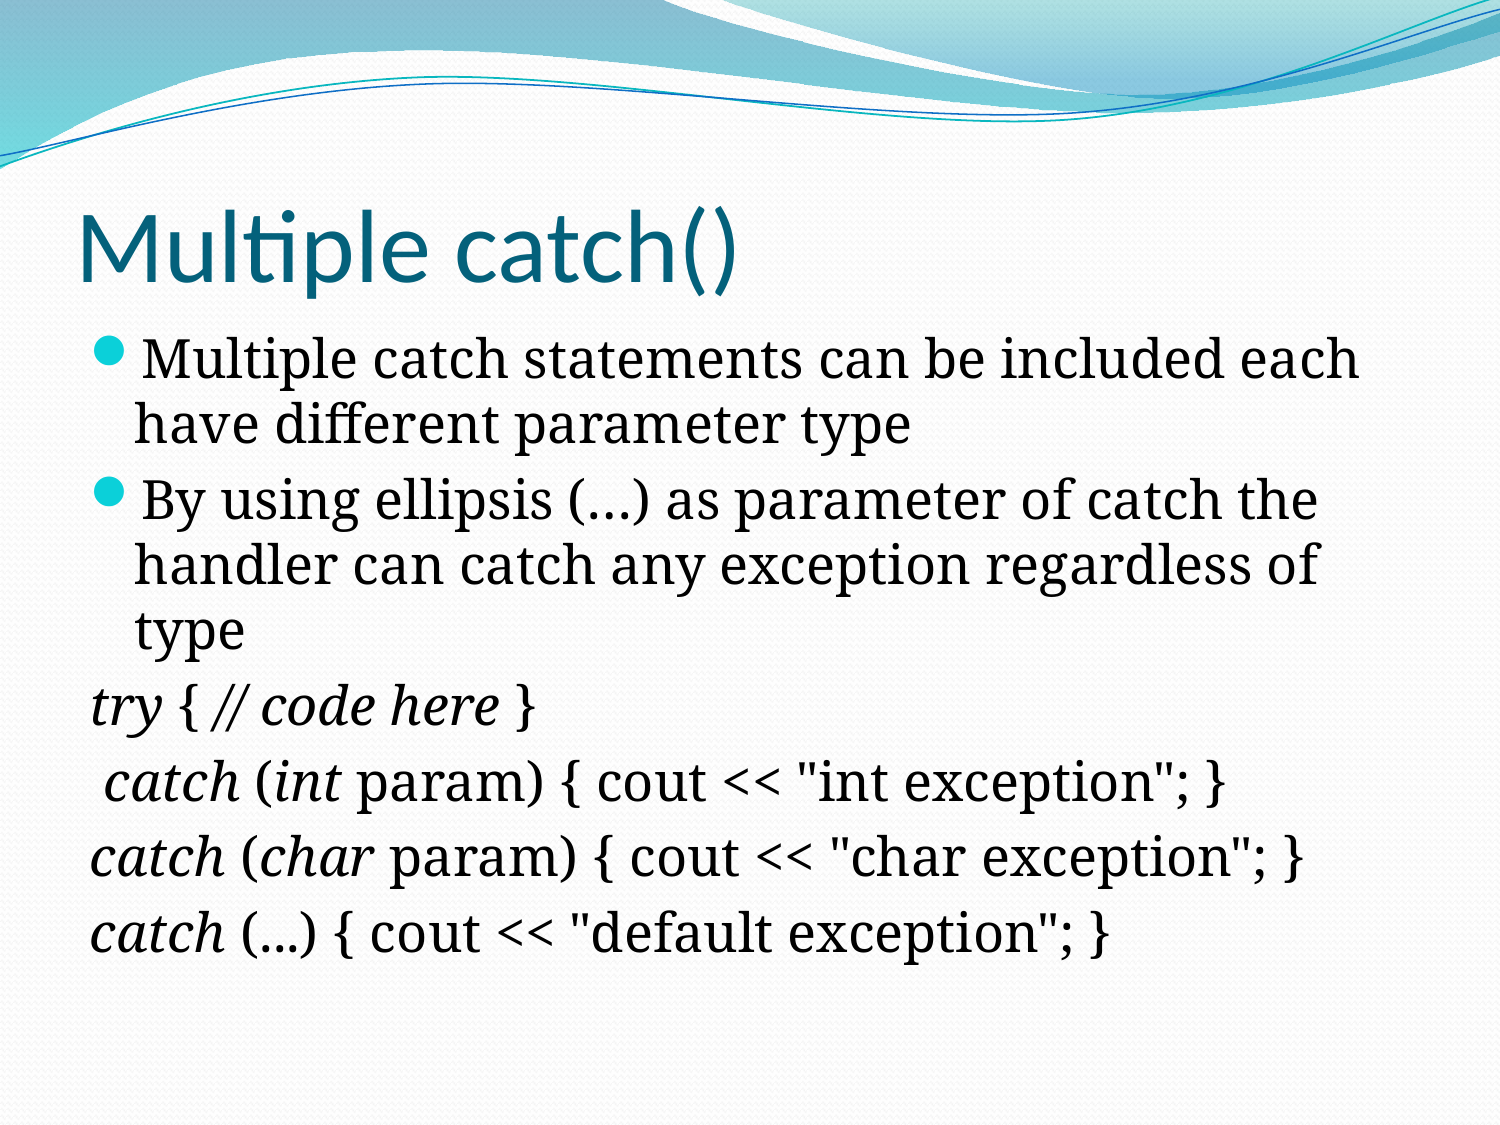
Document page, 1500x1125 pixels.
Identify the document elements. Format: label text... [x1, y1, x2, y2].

list Multiple catch statements can be included each have different parameter type By using ellipsis (…) as parameter of catch the handler can catch any exception regardless of type try { // code here } catch (int param) { cout << "int exception"; } catch (char param) { cout << "char exception"; } catch (...) { cout << "default exception"; } [75, 317, 1425, 1038]
title Multiple catch() [75, 115, 1425, 303]
